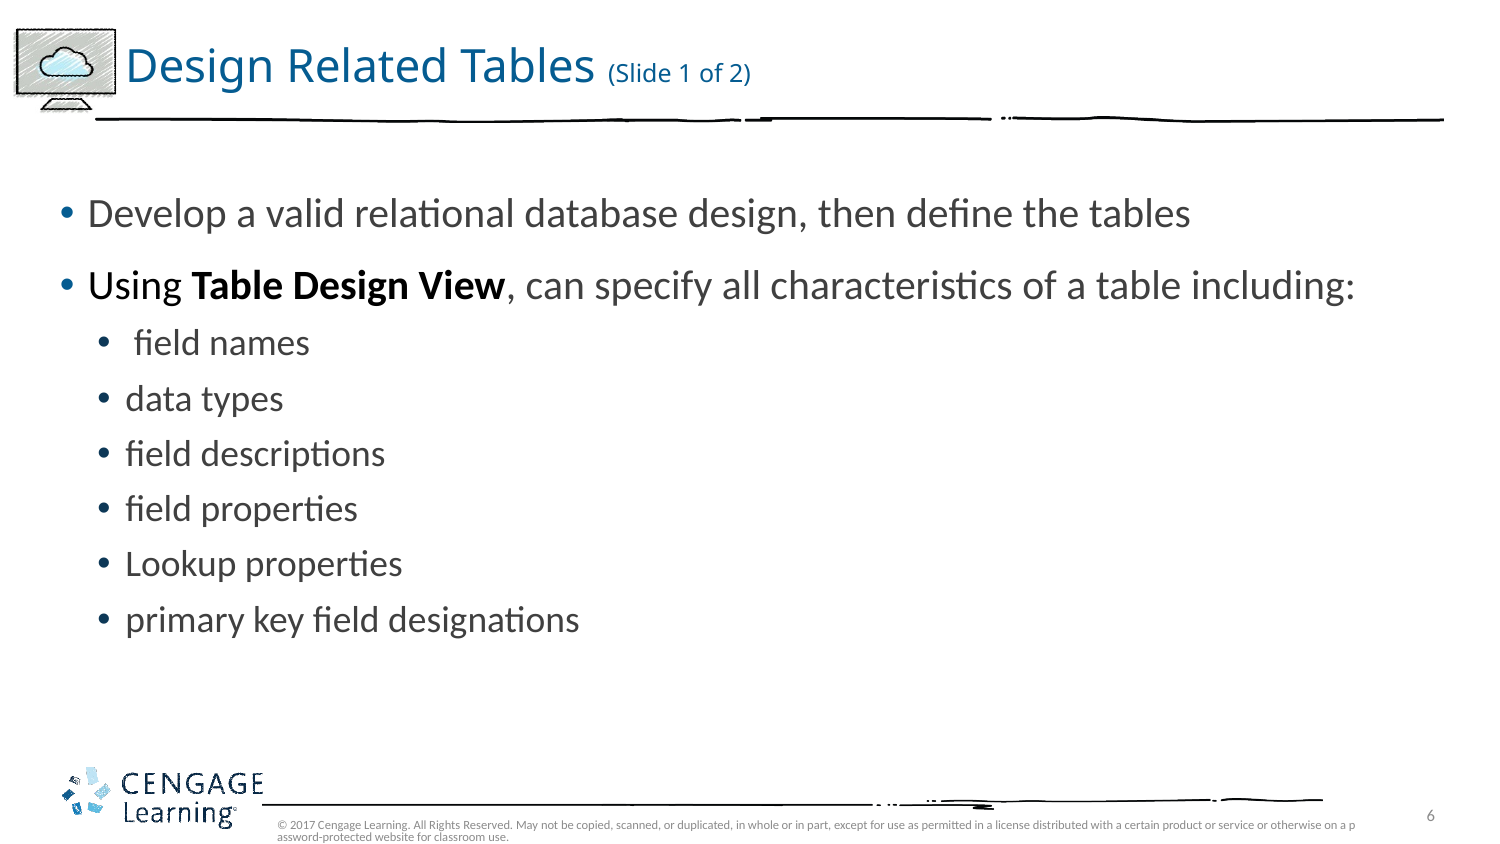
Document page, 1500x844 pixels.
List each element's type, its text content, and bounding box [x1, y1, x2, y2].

picture [62, 767, 1323, 829]
picture [13, 27, 117, 114]
picture [95, 116, 1444, 123]
title Design Related Tables (Slide 1 of 2) [125, 44, 1442, 92]
list Develop a valid relational database design, then define the tables Using Table Design View, can specify all characteristics of a table including: field names data types field descriptions field properties Lookup properties primary key field designations [59, 189, 1441, 646]
footer © 2017 Cengage Learning. All Rights Reserved. May not be copied, scanned, or duplicated, in whole or in part, except for use as permitted in a license distributed with a certain product or service or otherwise on a password-protected website for classroom use. [262, 809, 1375, 840]
